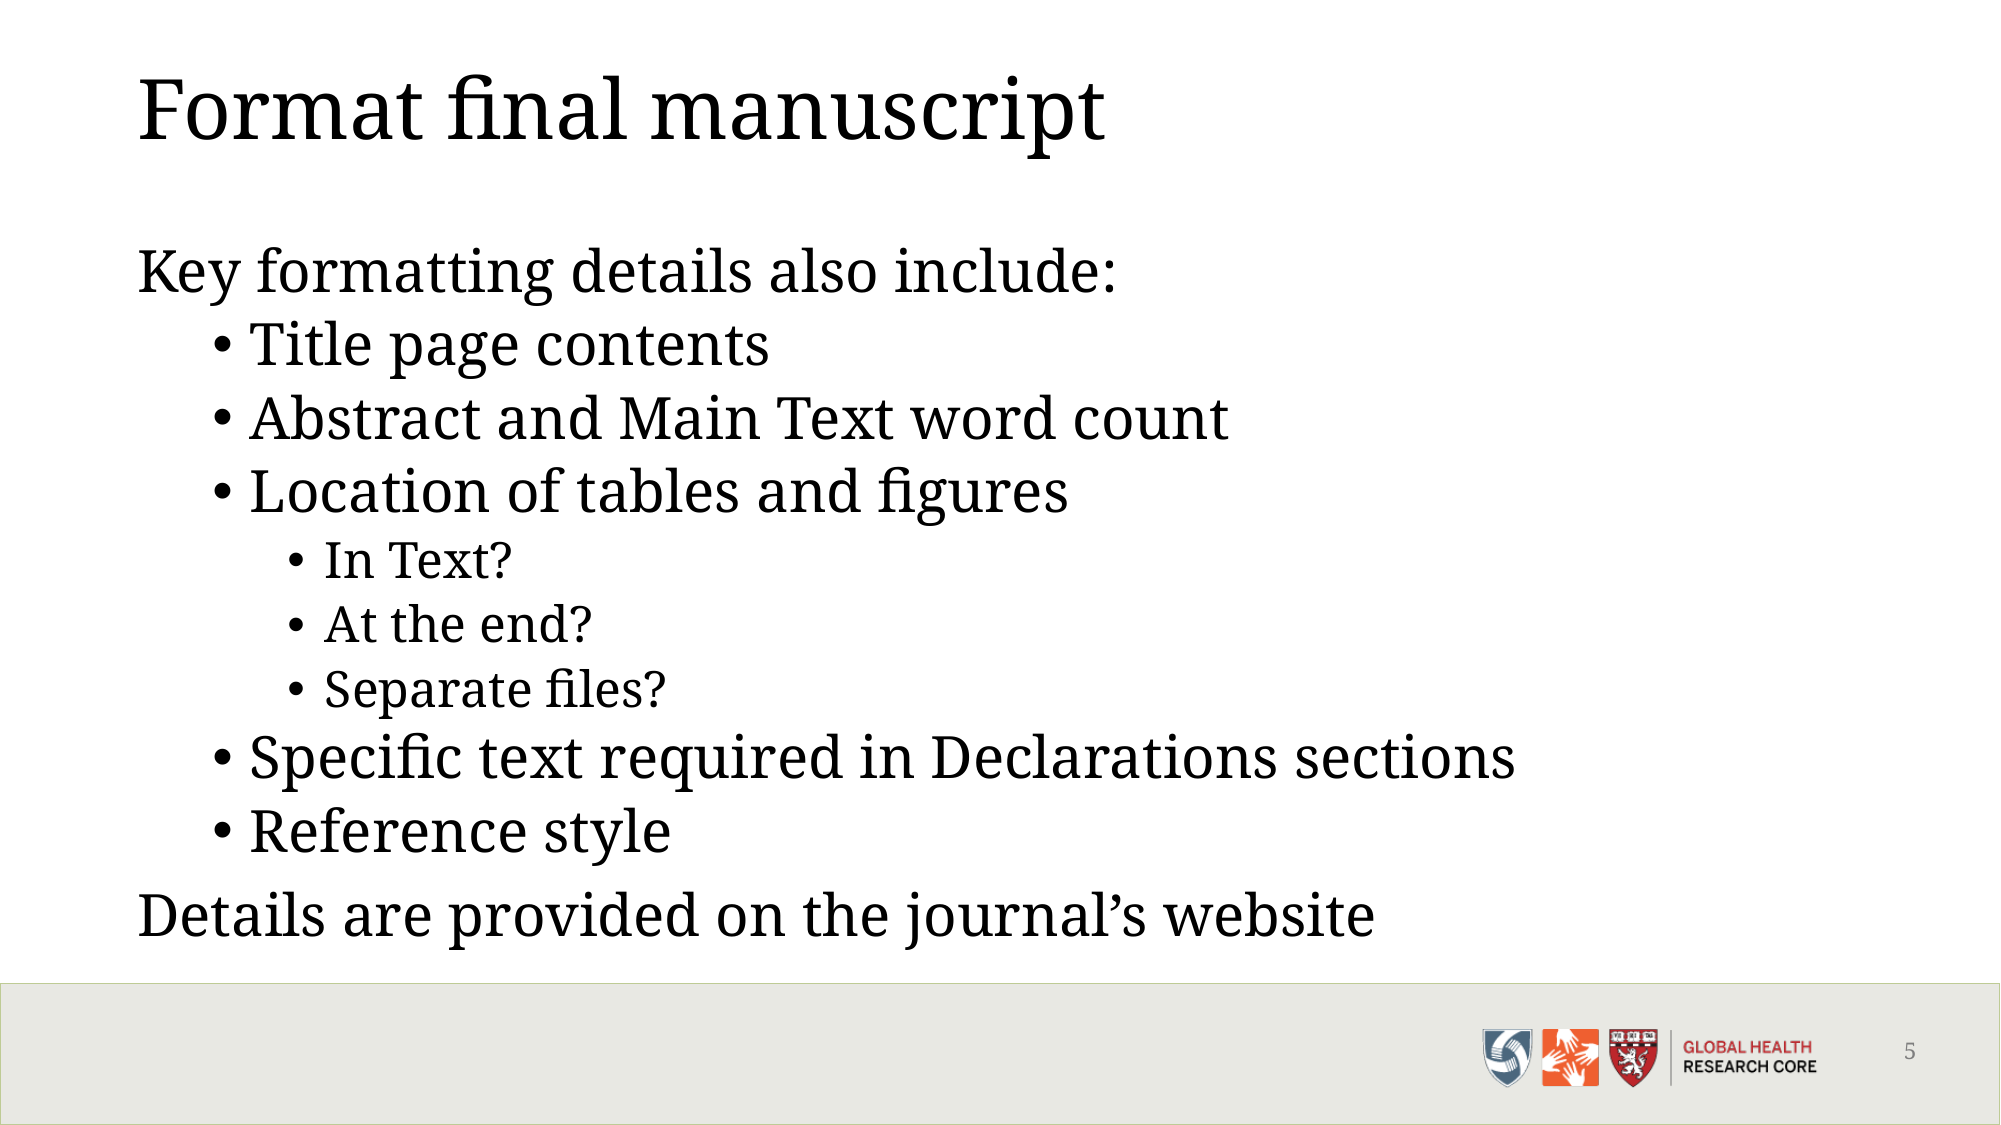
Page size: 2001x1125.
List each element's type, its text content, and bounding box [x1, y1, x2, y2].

list Key formatting details also include: Title page contents Abstract and Main Text word count Location of tables and figures In Text? At the end? Separate files? Specific text required in Declarations sections Reference style Details are provided on the journal’s website [137, 234, 1863, 949]
title Format final manuscript [137, 59, 1843, 193]
picture [1482, 1029, 1859, 1113]
